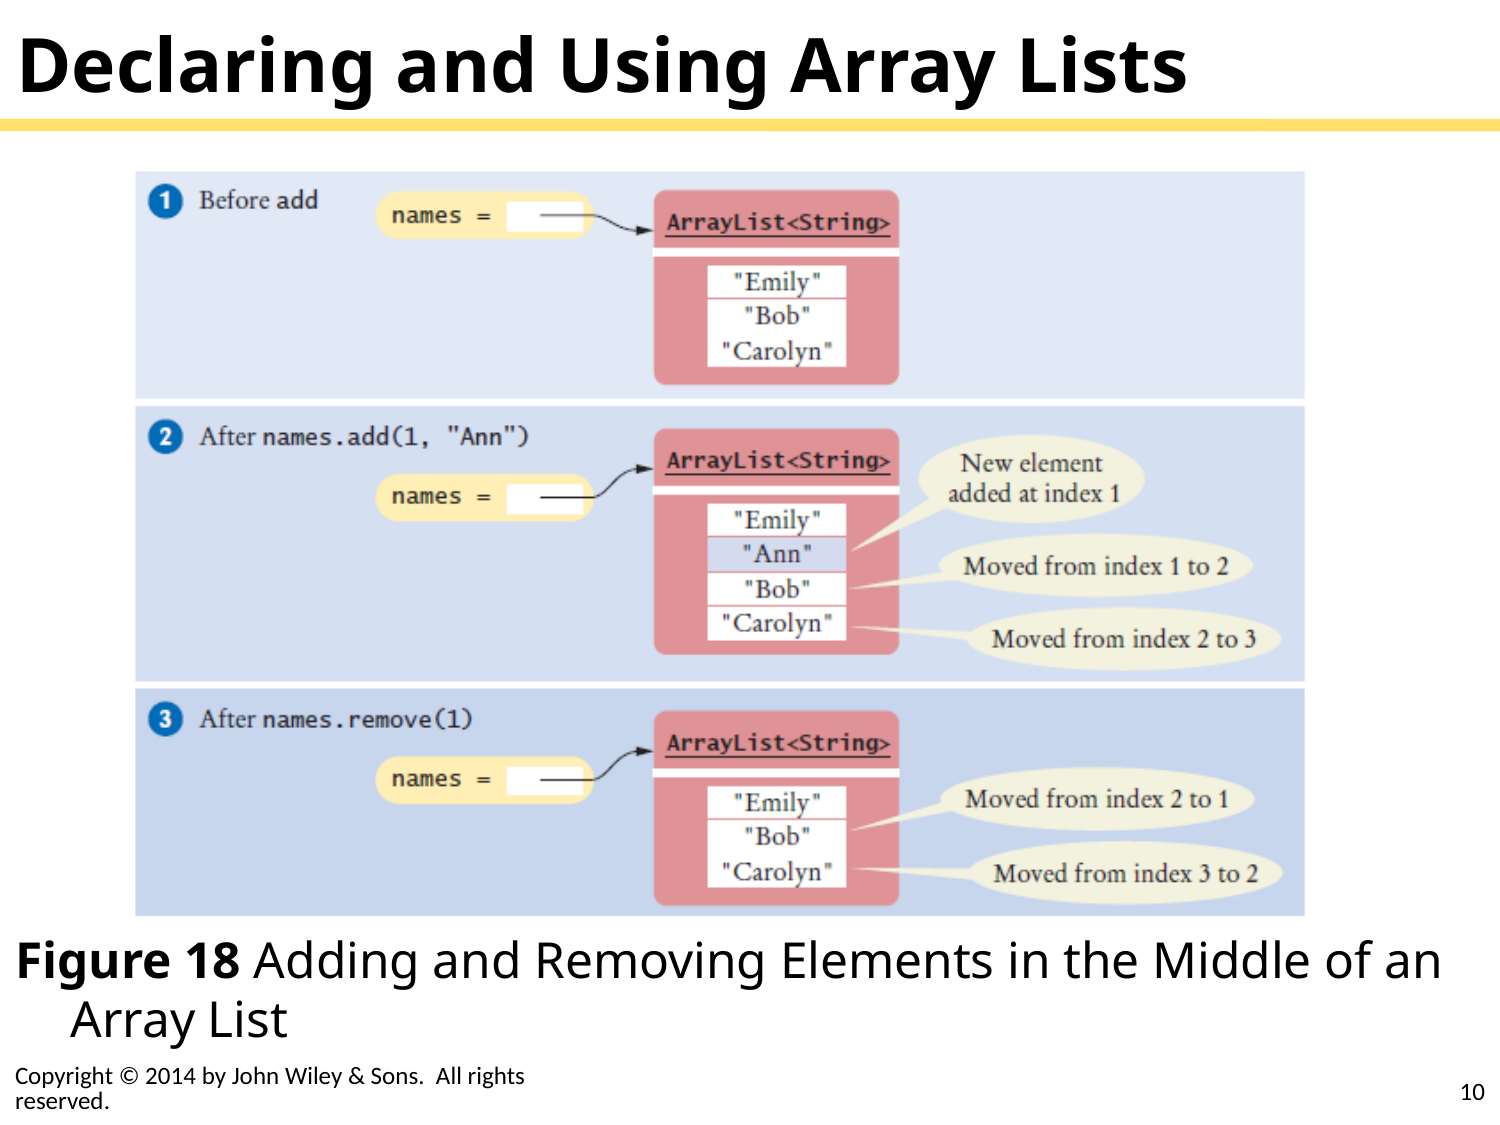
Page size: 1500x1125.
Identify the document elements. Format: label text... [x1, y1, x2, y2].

picture [118, 153, 1314, 927]
title Declaring and Using Array Lists [1, 0, 1500, 125]
list Figure 18 Adding and Removing Elements in the Middle of an Array List [0, 921, 1499, 1057]
